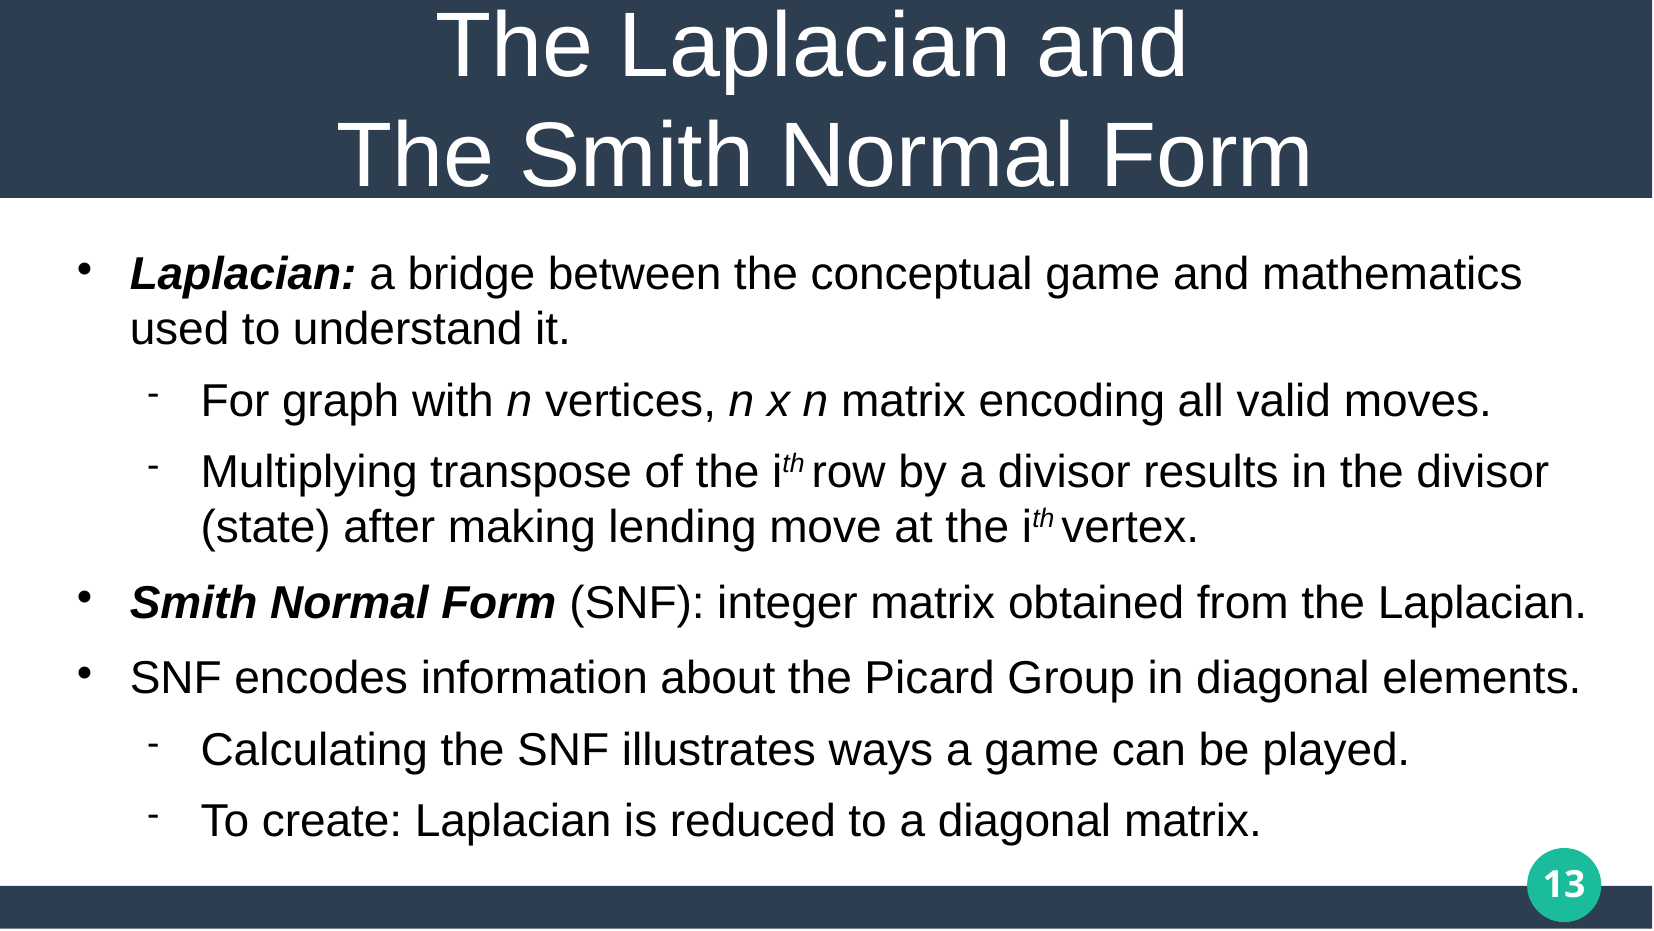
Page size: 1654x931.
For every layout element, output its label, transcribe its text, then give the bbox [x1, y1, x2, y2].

title The Laplacian and The Smith Normal Form [59, 37, 1594, 154]
list Laplacian: a bridge between the conceptual game and mathematics used to understand it. For graph with n vertices, n x n matrix encoding all valid moves. Multiplying transpose of the ith row by a divisor results in the divisor (state) after making lending move at the ith vertex. Smith Normal Form (SNF): integer matrix obtained from the Laplacian. SNF encodes information about the Picard Group in diagonal elements. Calculating the SNF illustrates ways a game can be played. To create: Laplacian is reduced to a diagonal matrix. [59, 243, 1594, 863]
